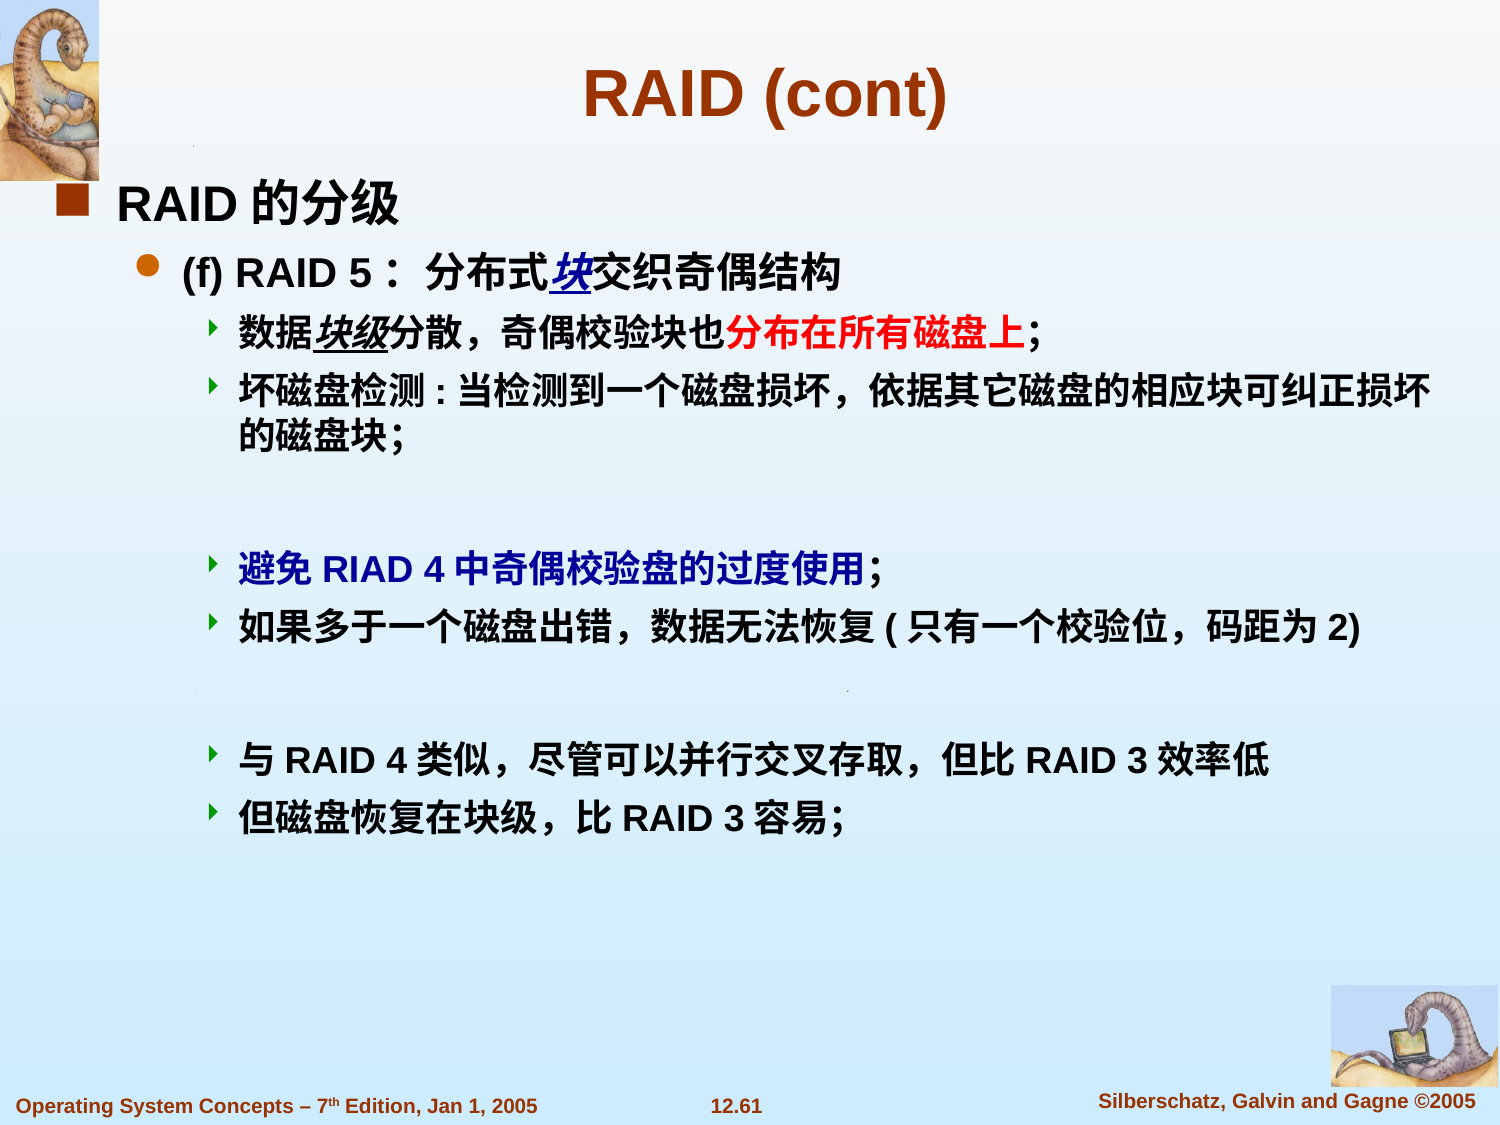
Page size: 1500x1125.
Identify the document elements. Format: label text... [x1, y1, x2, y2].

title RAID (cont) [112, 37, 1438, 138]
picture [1331, 985, 1498, 1087]
picture [0, 0, 99, 181]
list RAID的分级 (f) RAID 5：分布式块交织奇偶结构 数据块级分散，奇偶校验块也分布在所有磁盘上； 坏磁盘检测:当检测到一个磁盘损坏，依据其它磁盘的相应块可纠正损坏的磁盘块； 避免RIAD 4中奇偶校验盘的过度使用； 如果多于一个磁盘出错，数据无法恢复(只有一个校验位，码距为2) 与RAID 4类似，尽管可以并行交叉存取，但比RAID 3效率低 但磁盘恢复在块级，比RAID 3容易； [45, 164, 1450, 1031]
